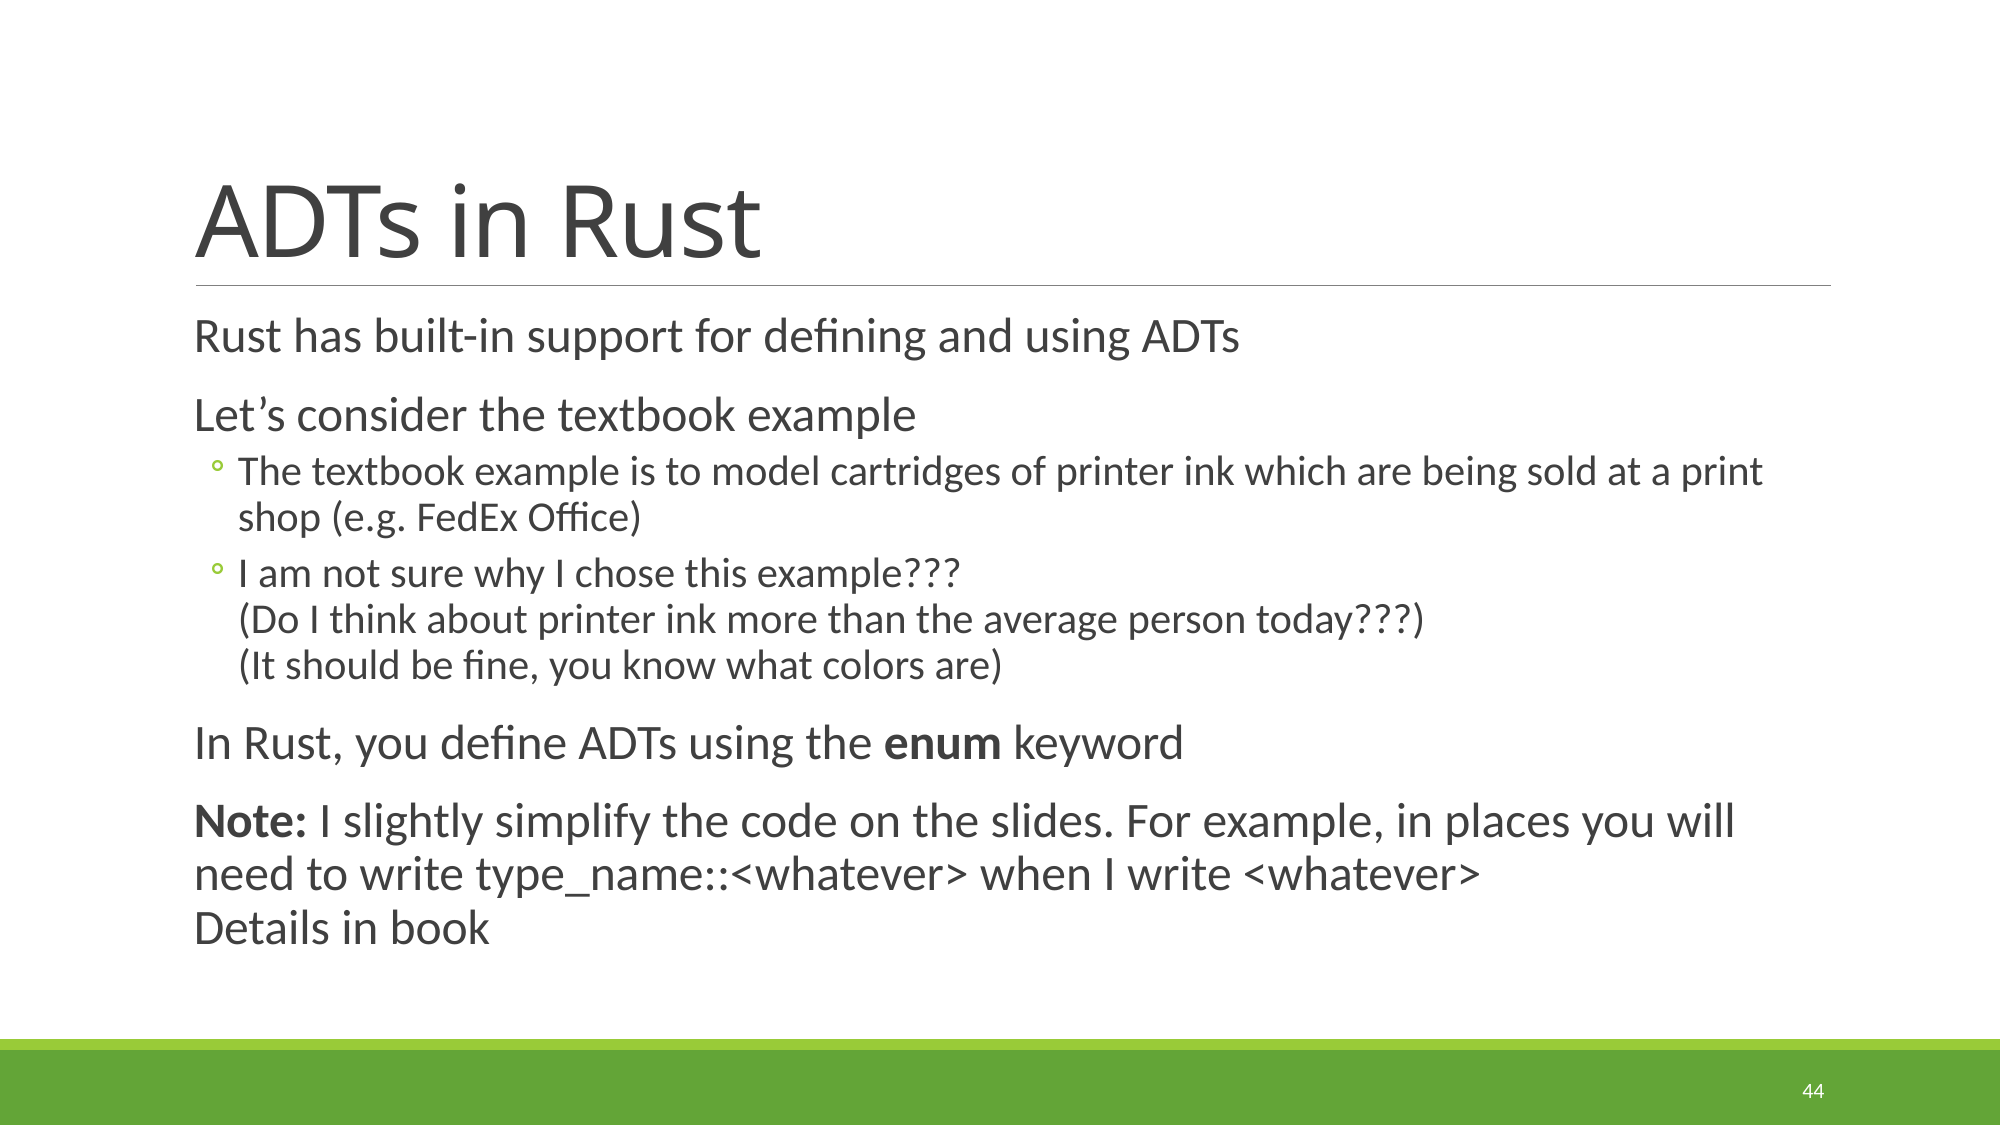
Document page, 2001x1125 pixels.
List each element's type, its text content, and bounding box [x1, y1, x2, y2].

title ADTs in Rust [180, 47, 1830, 285]
list Rust has built-in support for defining and using ADTs Let’s consider the textbook example The textbook example is to model cartridges of printer ink which are being sold at a print shop (e.g. FedEx Office) I am not sure why I chose this example??? (Do I think about printer ink more than the average person today???) (It should be fine, you know what colors are) In Rust, you define ADTs using the enum keyword Note: I slightly simplify the code on the slides. For example, in places you will need to write type_name::<whatever> when I write <whatever> Details in book [180, 302, 1830, 963]
slide_number 44 [1624, 1059, 1840, 1120]
